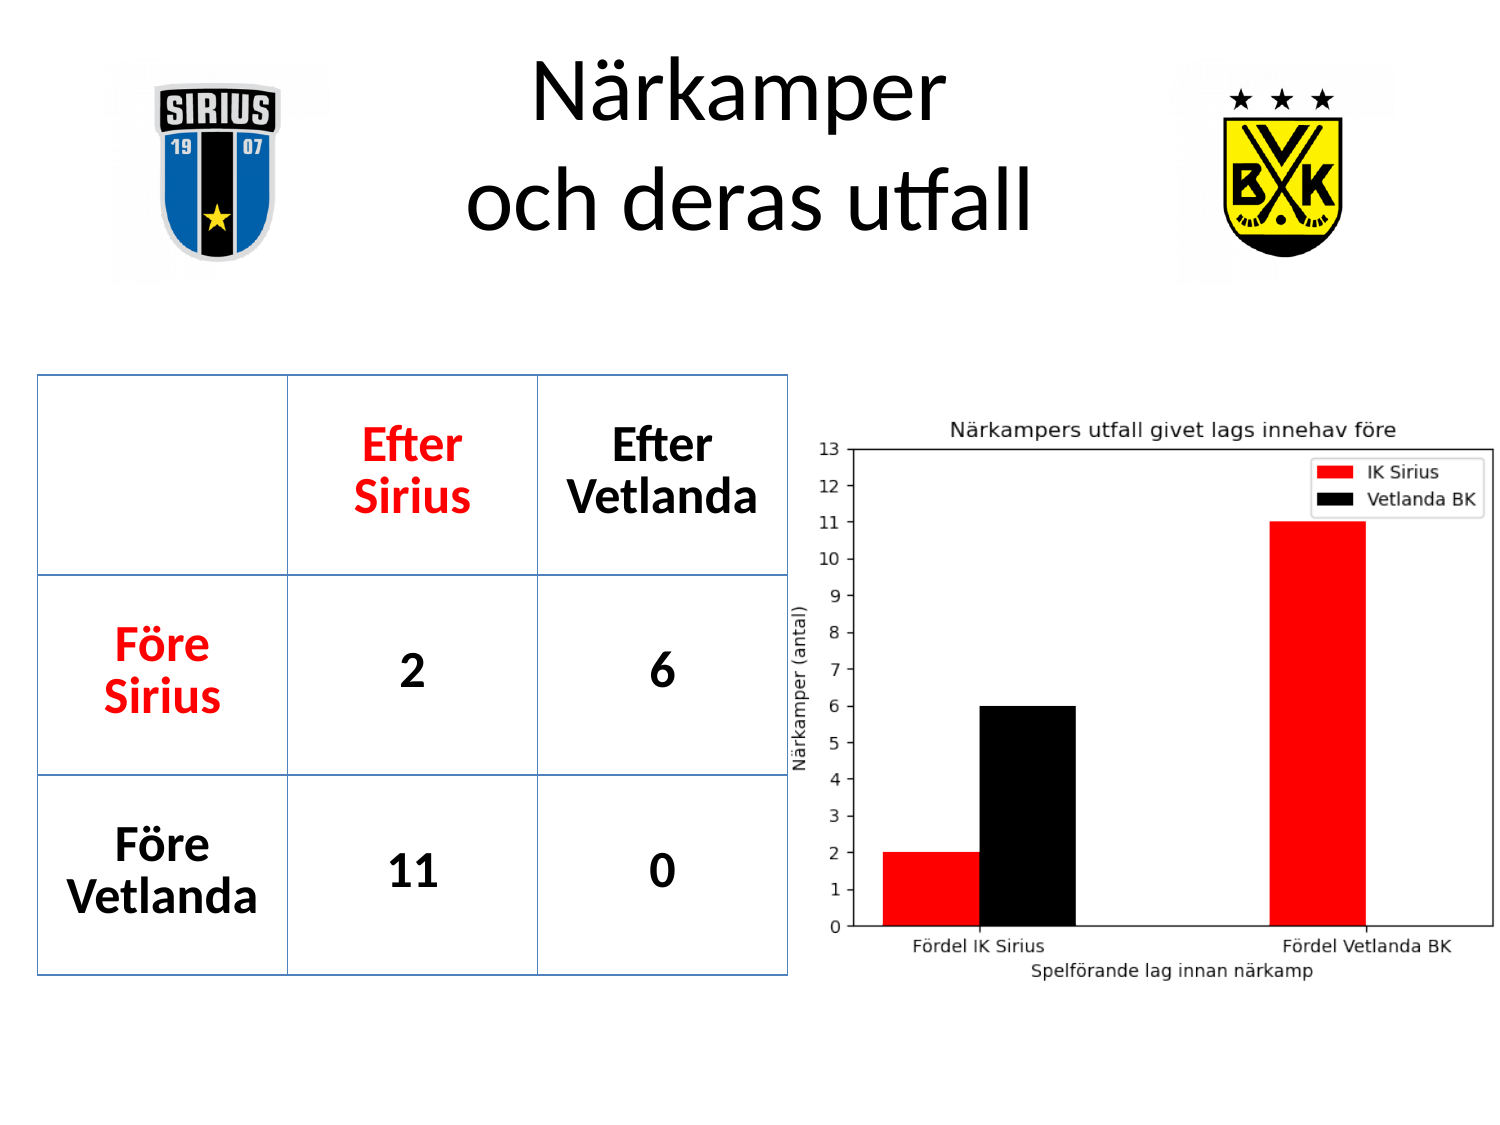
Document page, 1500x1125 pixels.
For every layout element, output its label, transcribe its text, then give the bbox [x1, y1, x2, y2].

table_header Efter Sirius [288, 376, 537, 574]
picture [104, 59, 331, 286]
table_cell 6 [538, 576, 744, 774]
table_cell 11 [288, 776, 537, 974]
picture [749, 374, 1500, 994]
table_cell Före Vetlanda [38, 776, 287, 974]
title Närkamper och deras utfall [75, 45, 1425, 233]
picture [1169, 59, 1396, 286]
table_cell 0 [538, 776, 744, 974]
table_cell Före Sirius [38, 576, 287, 774]
table_header Efter Vetlanda [538, 376, 746, 574]
table_header [38, 376, 287, 574]
table_cell 2 [288, 576, 537, 774]
